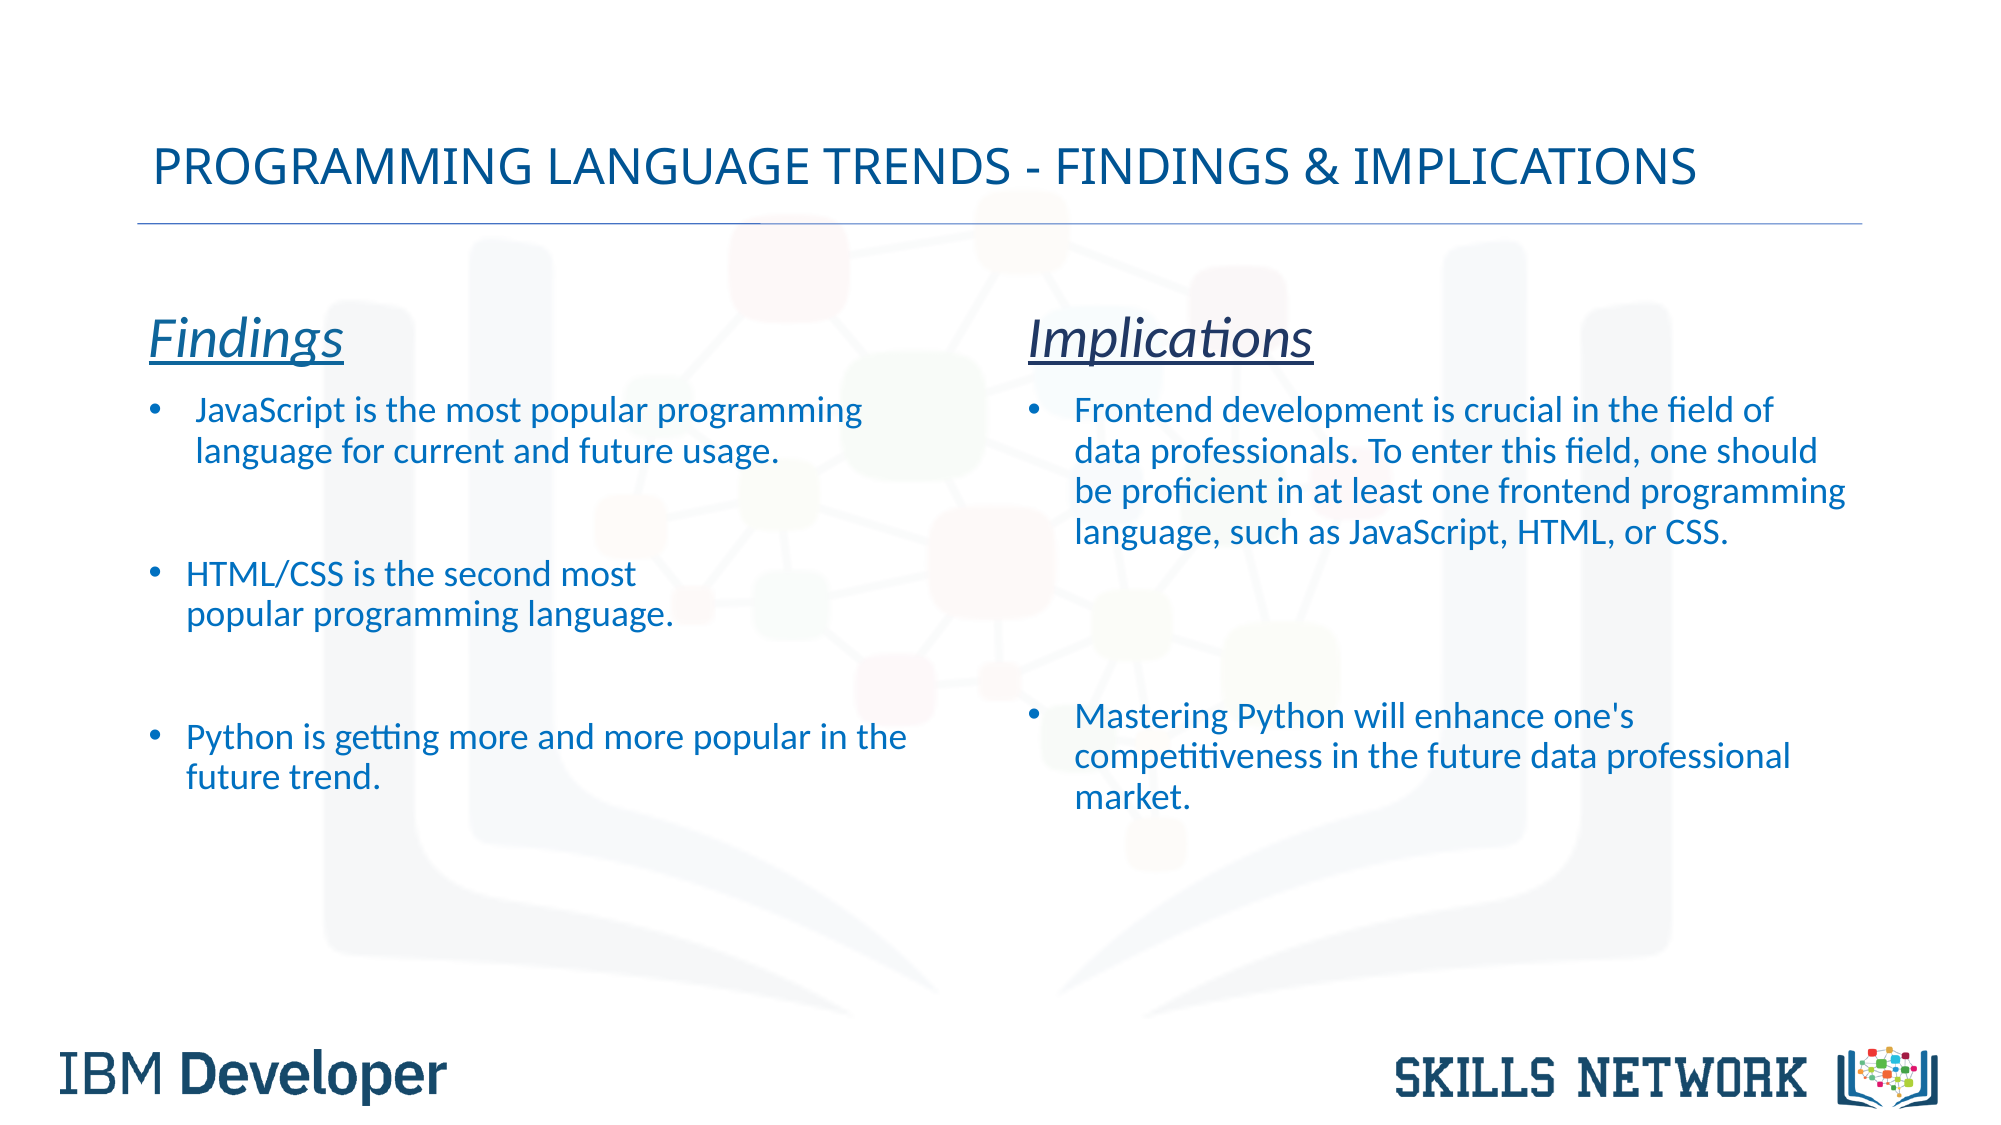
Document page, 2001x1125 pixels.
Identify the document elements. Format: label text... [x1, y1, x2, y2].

list Findings JavaScript is the most popular programming language for current and future usage. HTML/CSS is the second most popular programming language. Python is getting more and more popular in the future trend. [133, 299, 984, 1014]
title PROGRAMMING LANGUAGE TRENDS - FINDINGS & IMPLICATIONS [137, 59, 1863, 278]
picture [1390, 1045, 1945, 1111]
list Implications Frontend development is crucial in the field of data professionals. To enter this field, one should be proficient in at least one frontend programming language, such as JavaScript, HTML, or CSS. Mastering Python will enhance one's competitiveness in the future data professional market. [1012, 299, 1863, 1014]
picture [55, 1045, 459, 1108]
